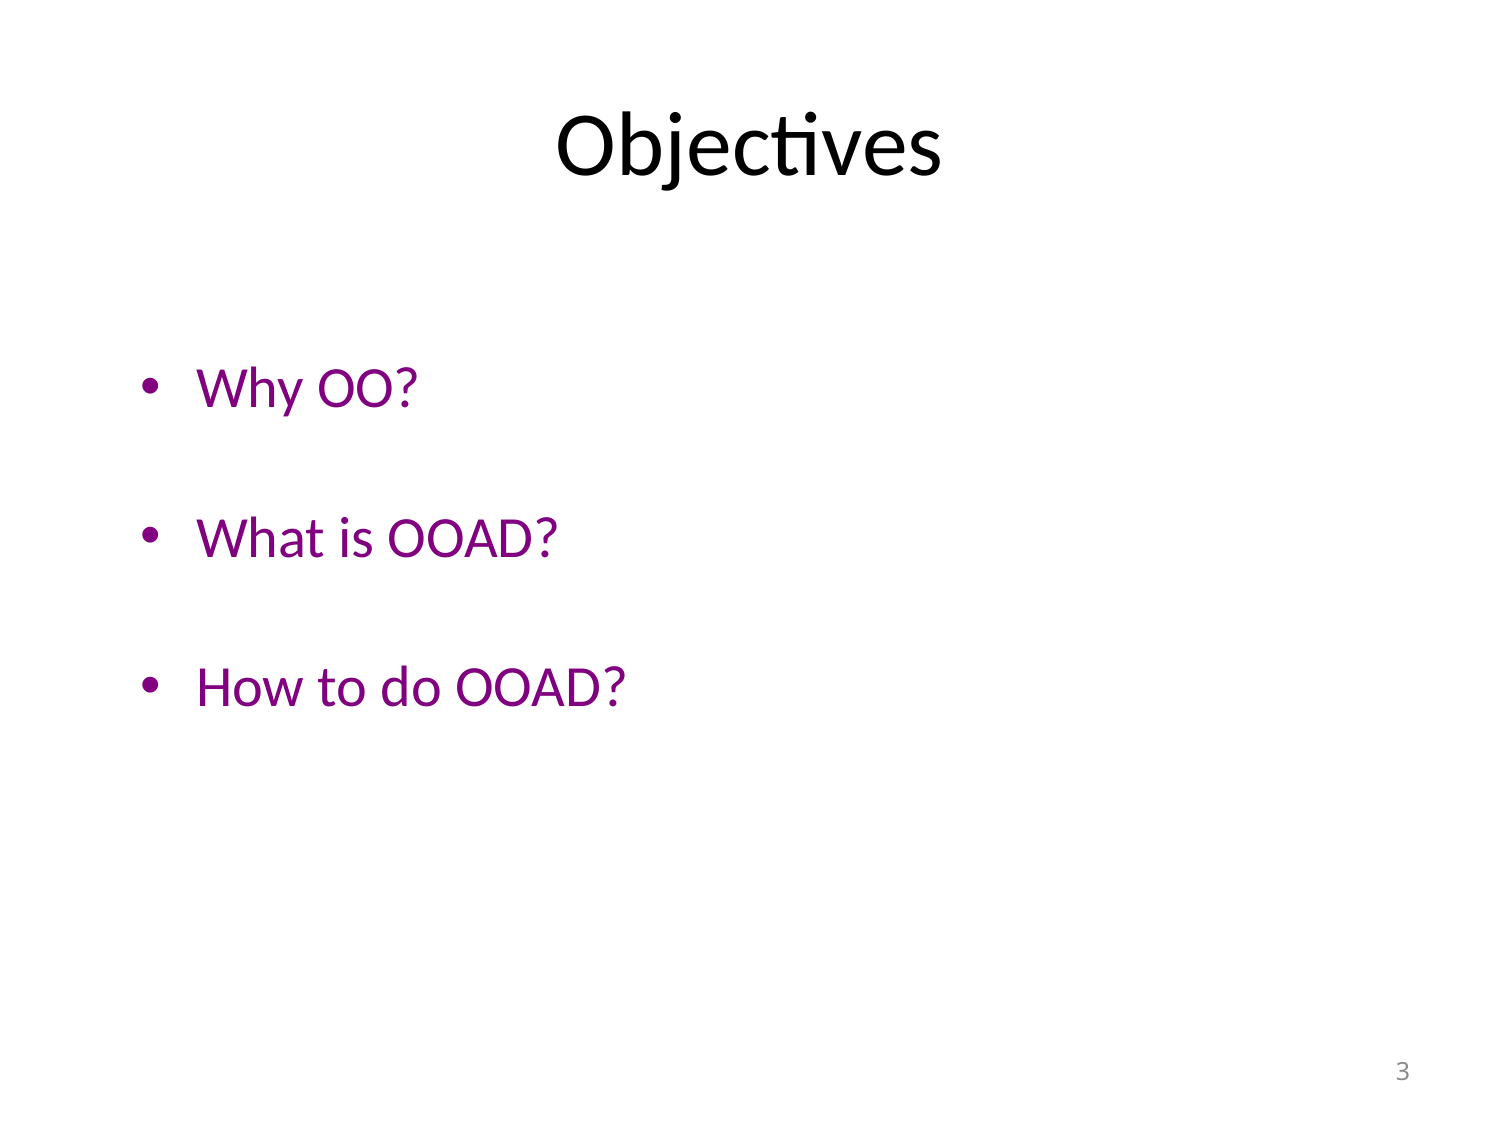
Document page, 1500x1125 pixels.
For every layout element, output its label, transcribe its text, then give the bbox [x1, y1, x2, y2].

list Why OO? What is OOAD? How to do OOAD? [125, 350, 1413, 913]
title Objectives [75, 45, 1425, 233]
slide_number 3 [1074, 1042, 1425, 1103]
